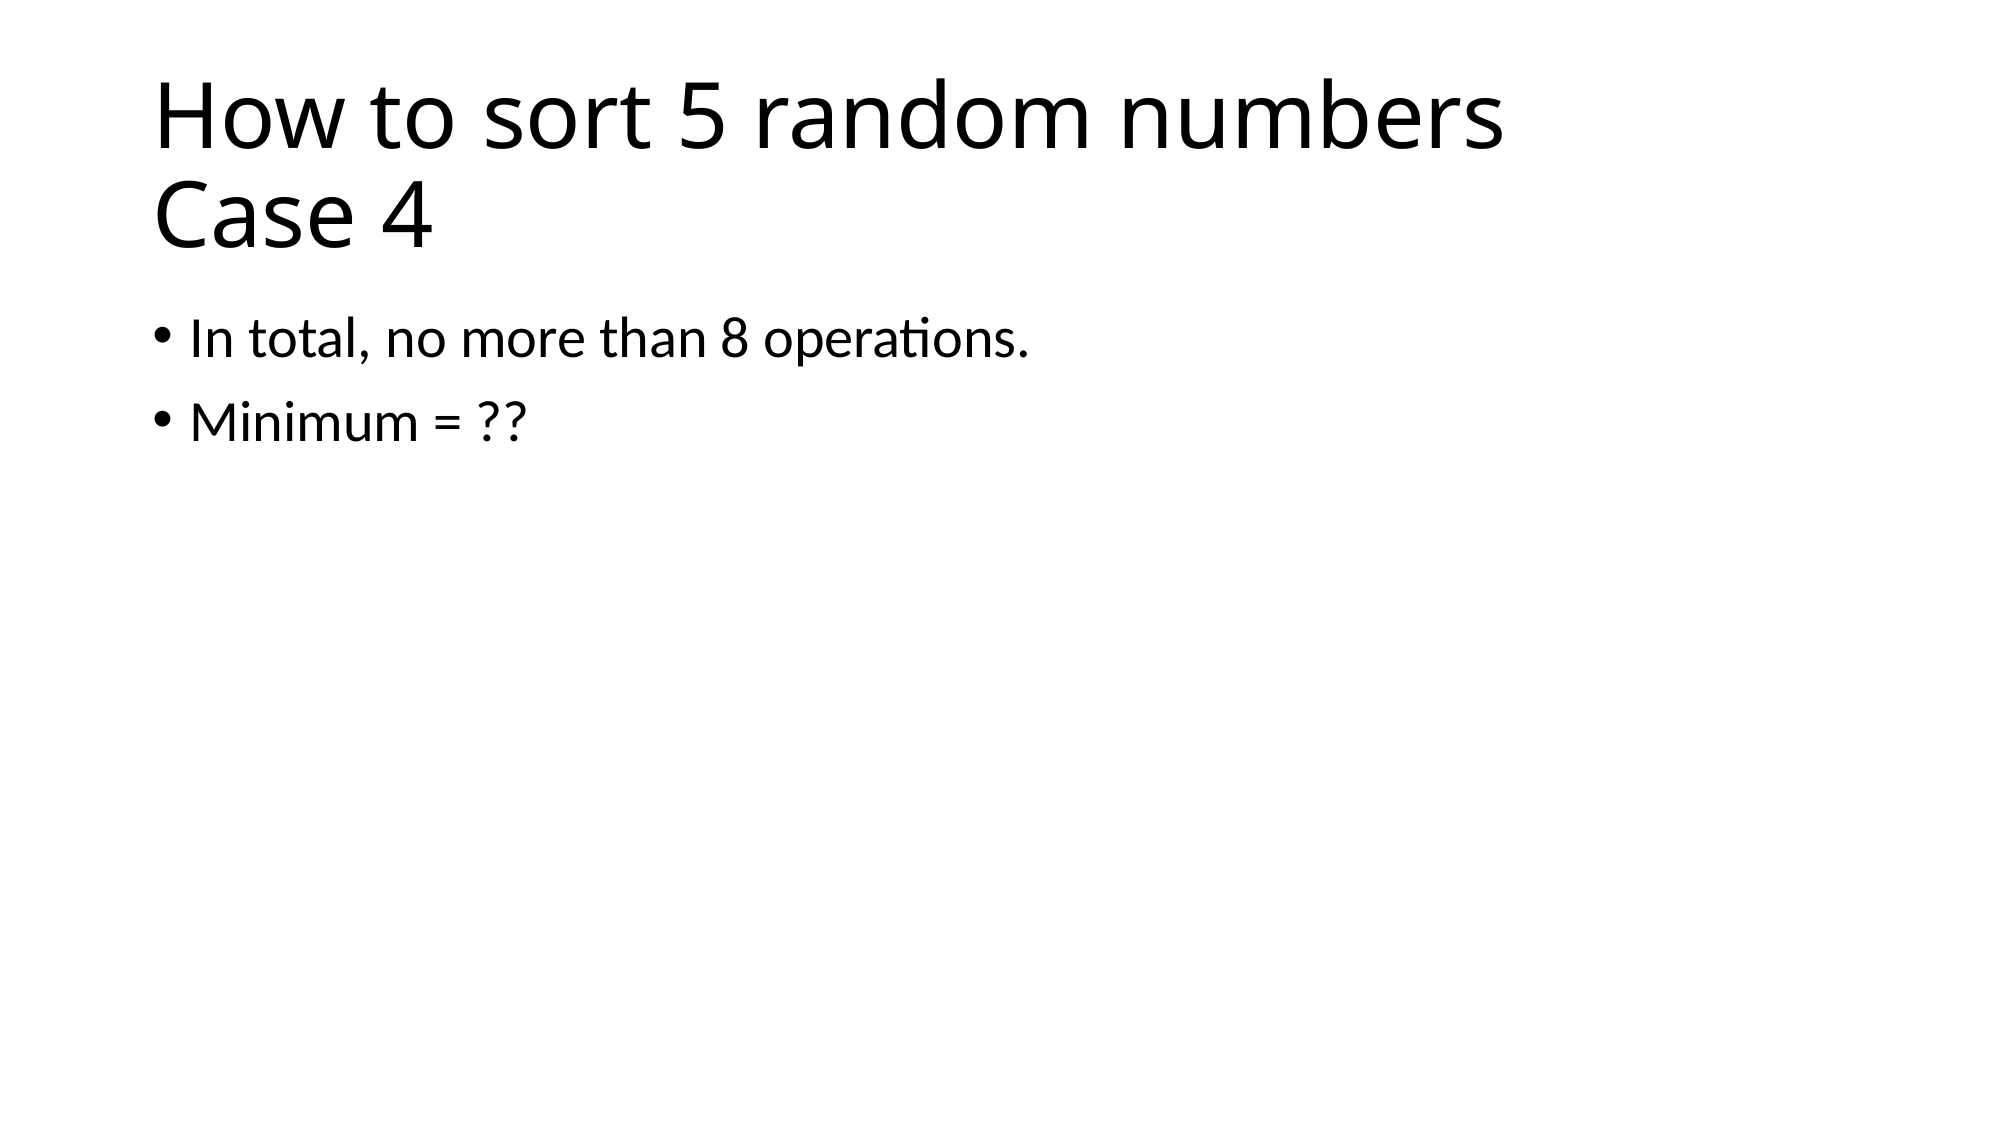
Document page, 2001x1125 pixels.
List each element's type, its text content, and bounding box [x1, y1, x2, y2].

list In total, no more than 8 operations. Minimum = ?? [137, 299, 1863, 1014]
title How to sort 5 random numbers Case 4 [137, 59, 1863, 278]
